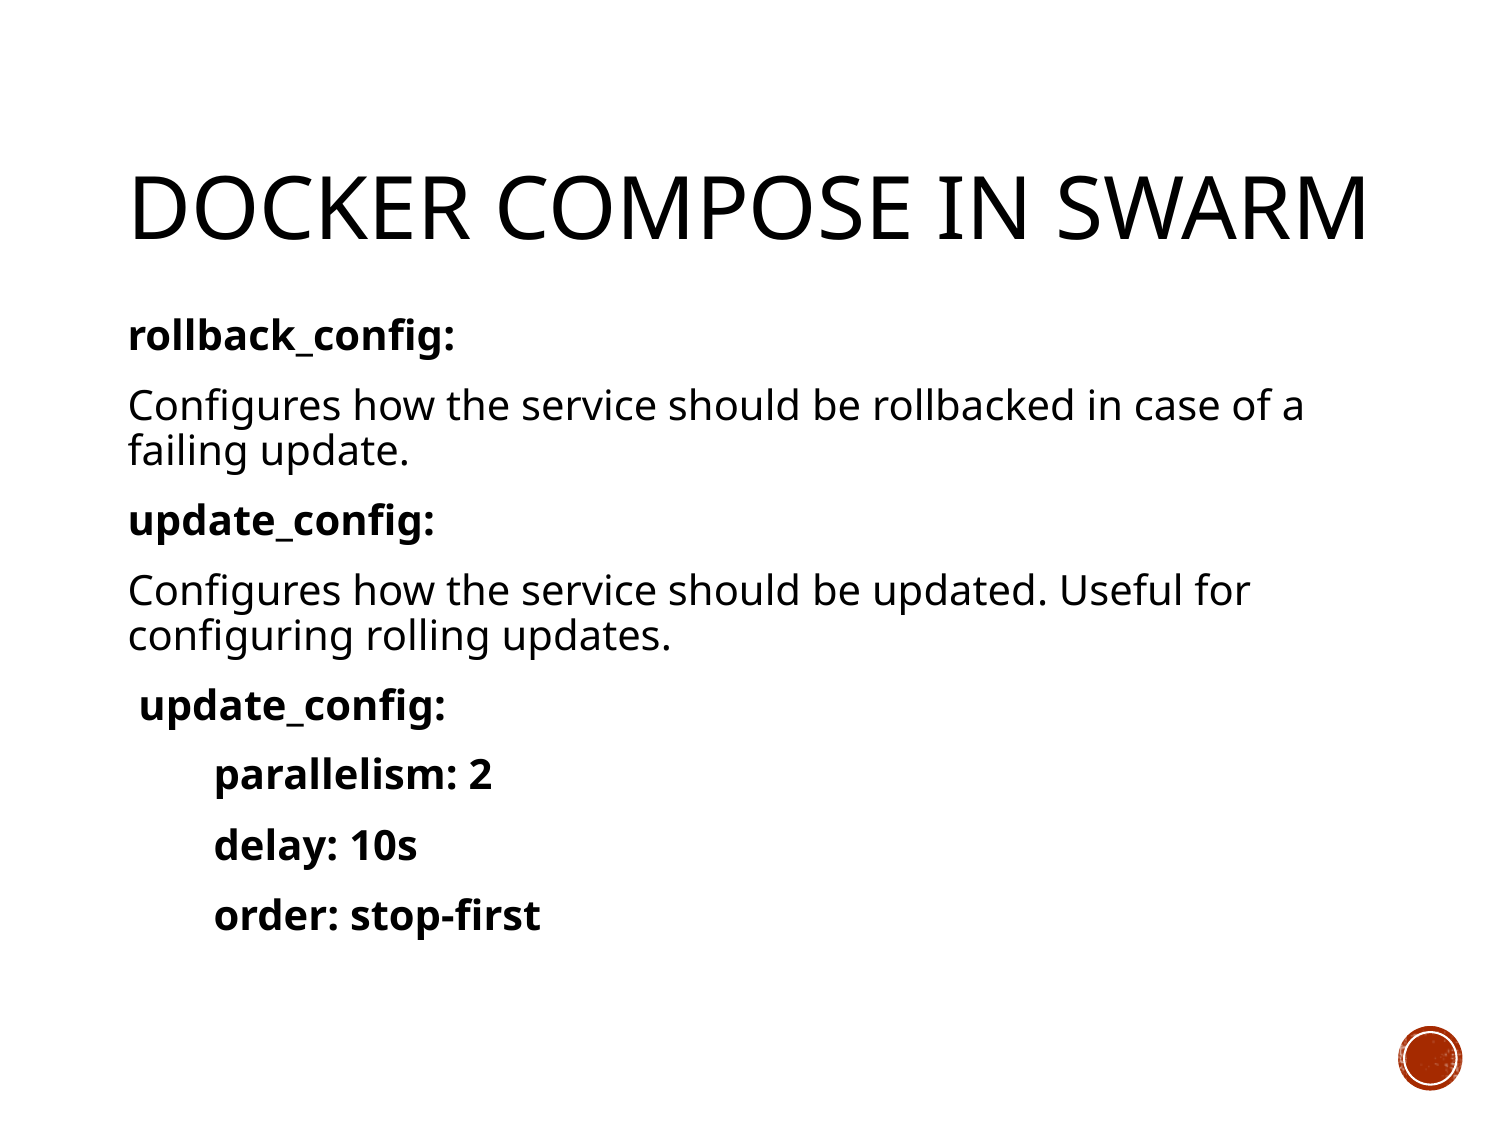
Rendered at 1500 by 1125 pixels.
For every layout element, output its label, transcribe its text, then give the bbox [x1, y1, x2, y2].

title Docker Compose in swarm [112, 79, 1388, 306]
list rollback_config: Configures how the service should be rollbacked in case of a failing update. update_config: Configures how the service should be updated. Useful for configuring rolling updates. update_config: parallelism: 2 delay: 10s order: stop-first [112, 306, 1388, 1077]
